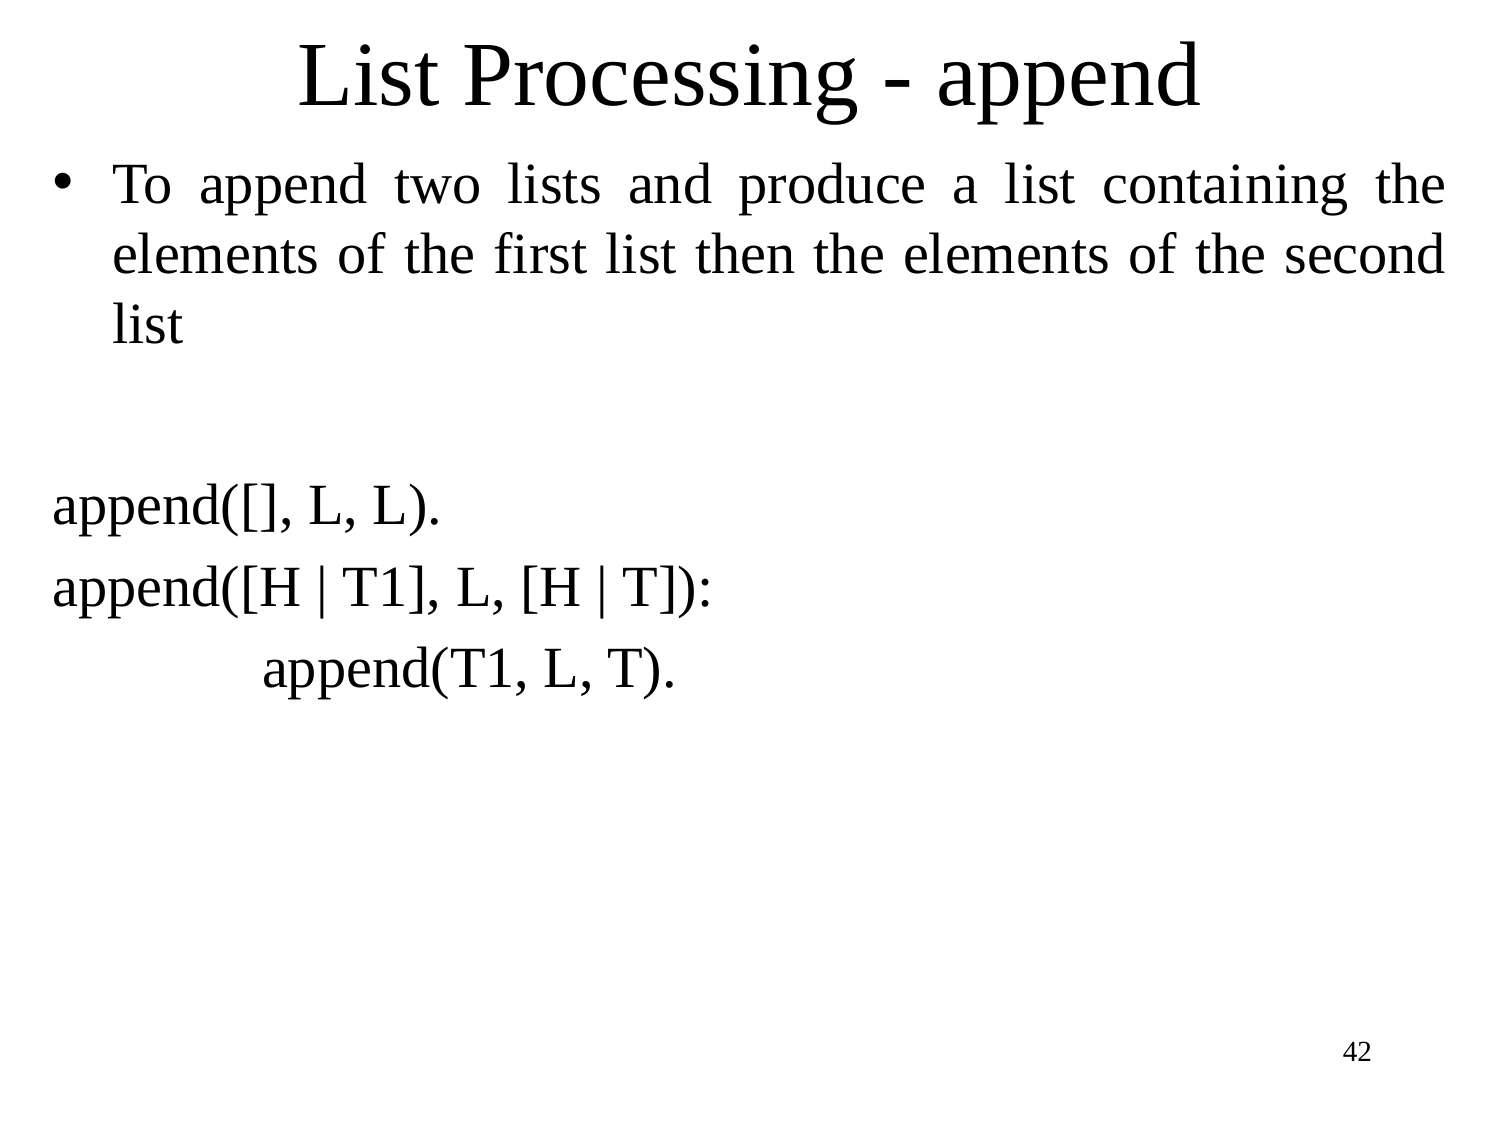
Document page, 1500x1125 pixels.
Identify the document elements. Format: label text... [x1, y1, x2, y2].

title List Processing - append [112, 0, 1388, 137]
slide_number 42 [1074, 1024, 1388, 1101]
list To append two lists and produce a list containing the elements of the first list then the elements of the second list append([], L, L). append([H | T1], L, [H | T]): append(T1, L, T). [37, 137, 1463, 1101]
